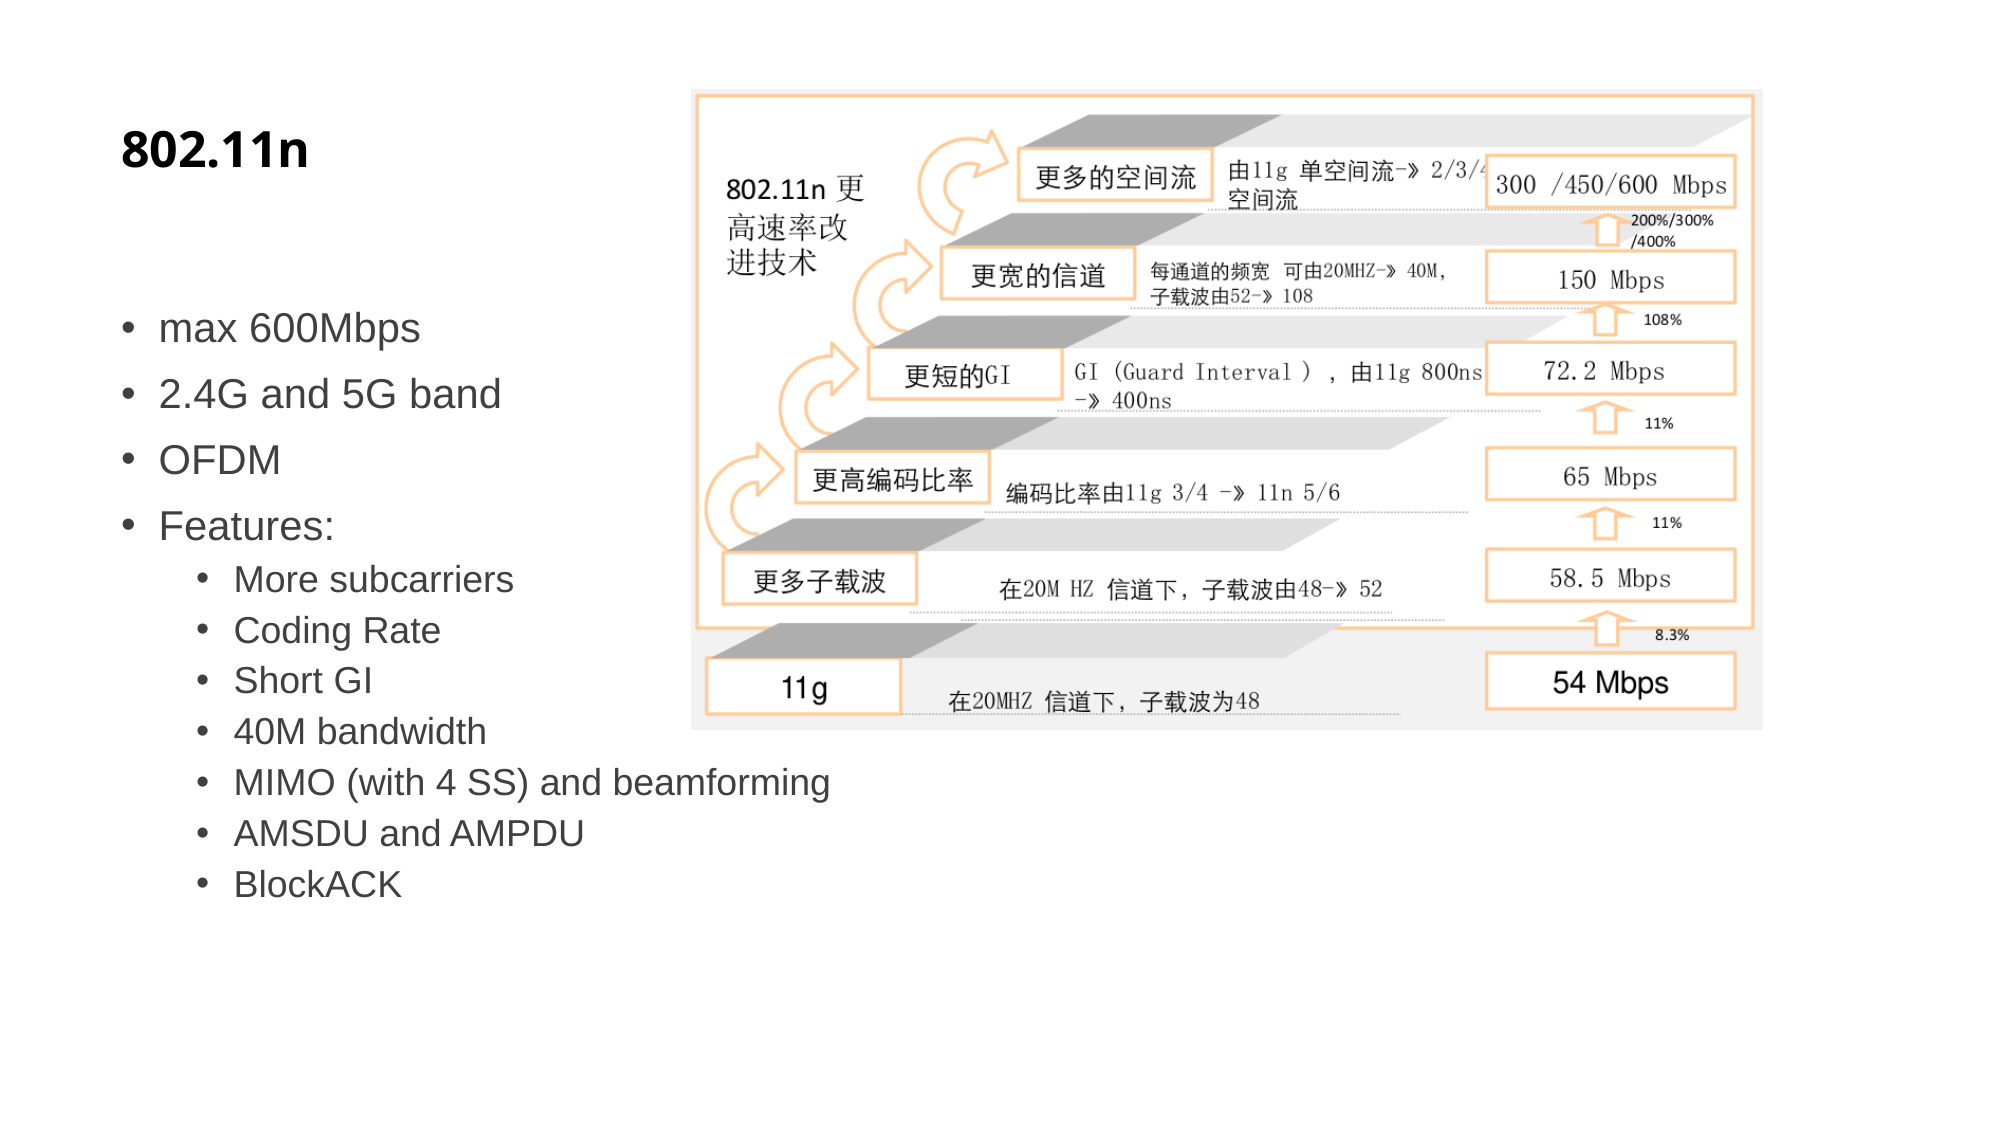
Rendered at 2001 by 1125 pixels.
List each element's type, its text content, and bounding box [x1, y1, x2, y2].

title 802.11n [106, 42, 1832, 260]
list max 600Mbps 2.4G and 5G band OFDM Features: More subcarriers Coding Rate Short GI 40M bandwidth MIMO (with 4 SS) and beamforming AMSDU and AMPDU BlockACK [106, 299, 1832, 1014]
picture [691, 89, 1763, 730]
